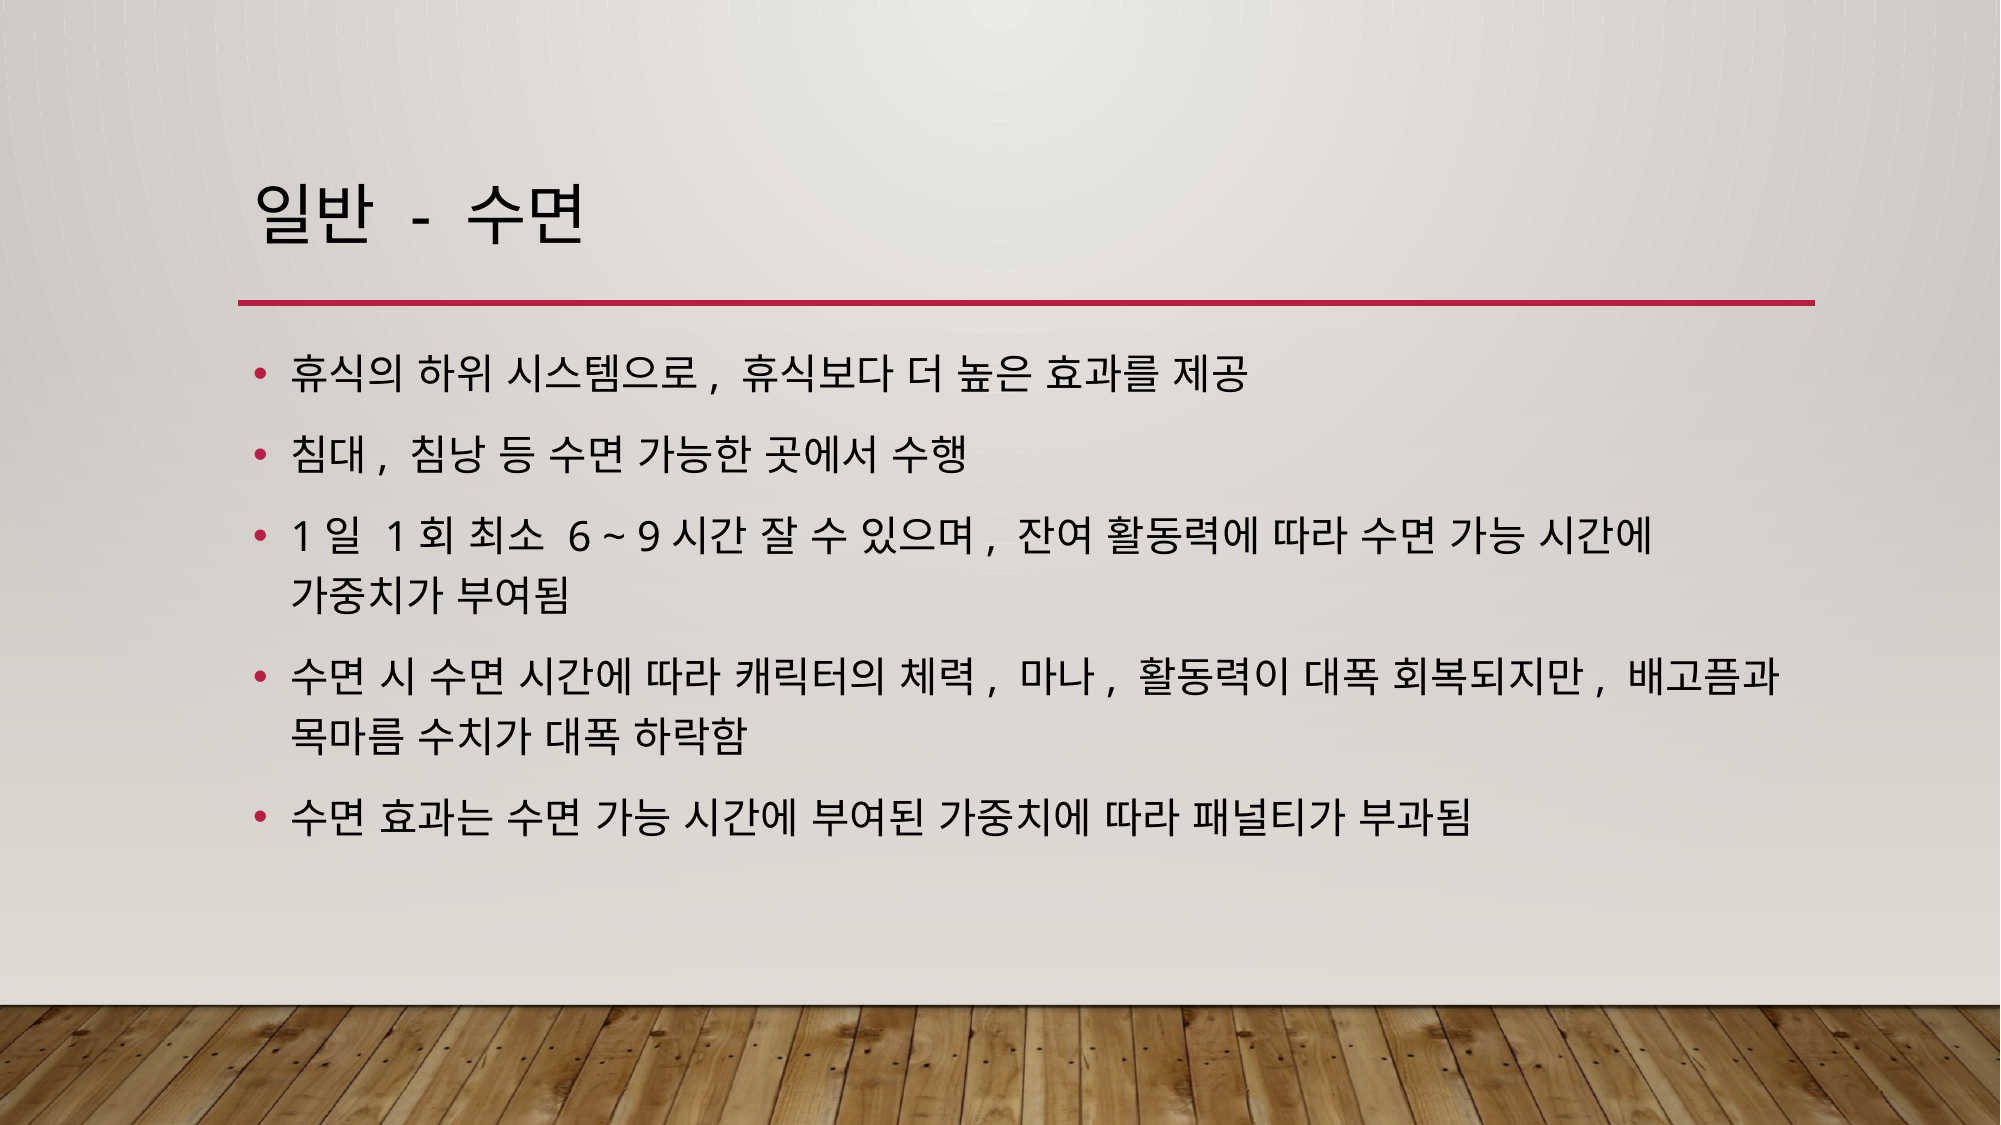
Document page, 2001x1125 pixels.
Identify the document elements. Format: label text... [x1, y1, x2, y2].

title 일반 - 수면 [238, 131, 1814, 305]
list 휴식의 하위 시스템으로, 휴식보다 더 높은 효과를 제공 침대, 침낭 등 수면 가능한 곳에서 수행 1일 1회 최소 6 ~ 9시간 잘 수 있으며, 잔여 활동력에 따라 수면 가능 시간에 가중치가 부여됨 수면 시 수면 시간에 따라 캐릭터의 체력, 마나, 활동력이 대폭 회복되지만, 배고픔과 목마름 수치가 대폭 하락함 수면 효과는 수면 가능 시간에 부여된 가중치에 따라 패널티가 부과됨 [238, 330, 1814, 897]
picture [0, 1005, 2000, 1125]
